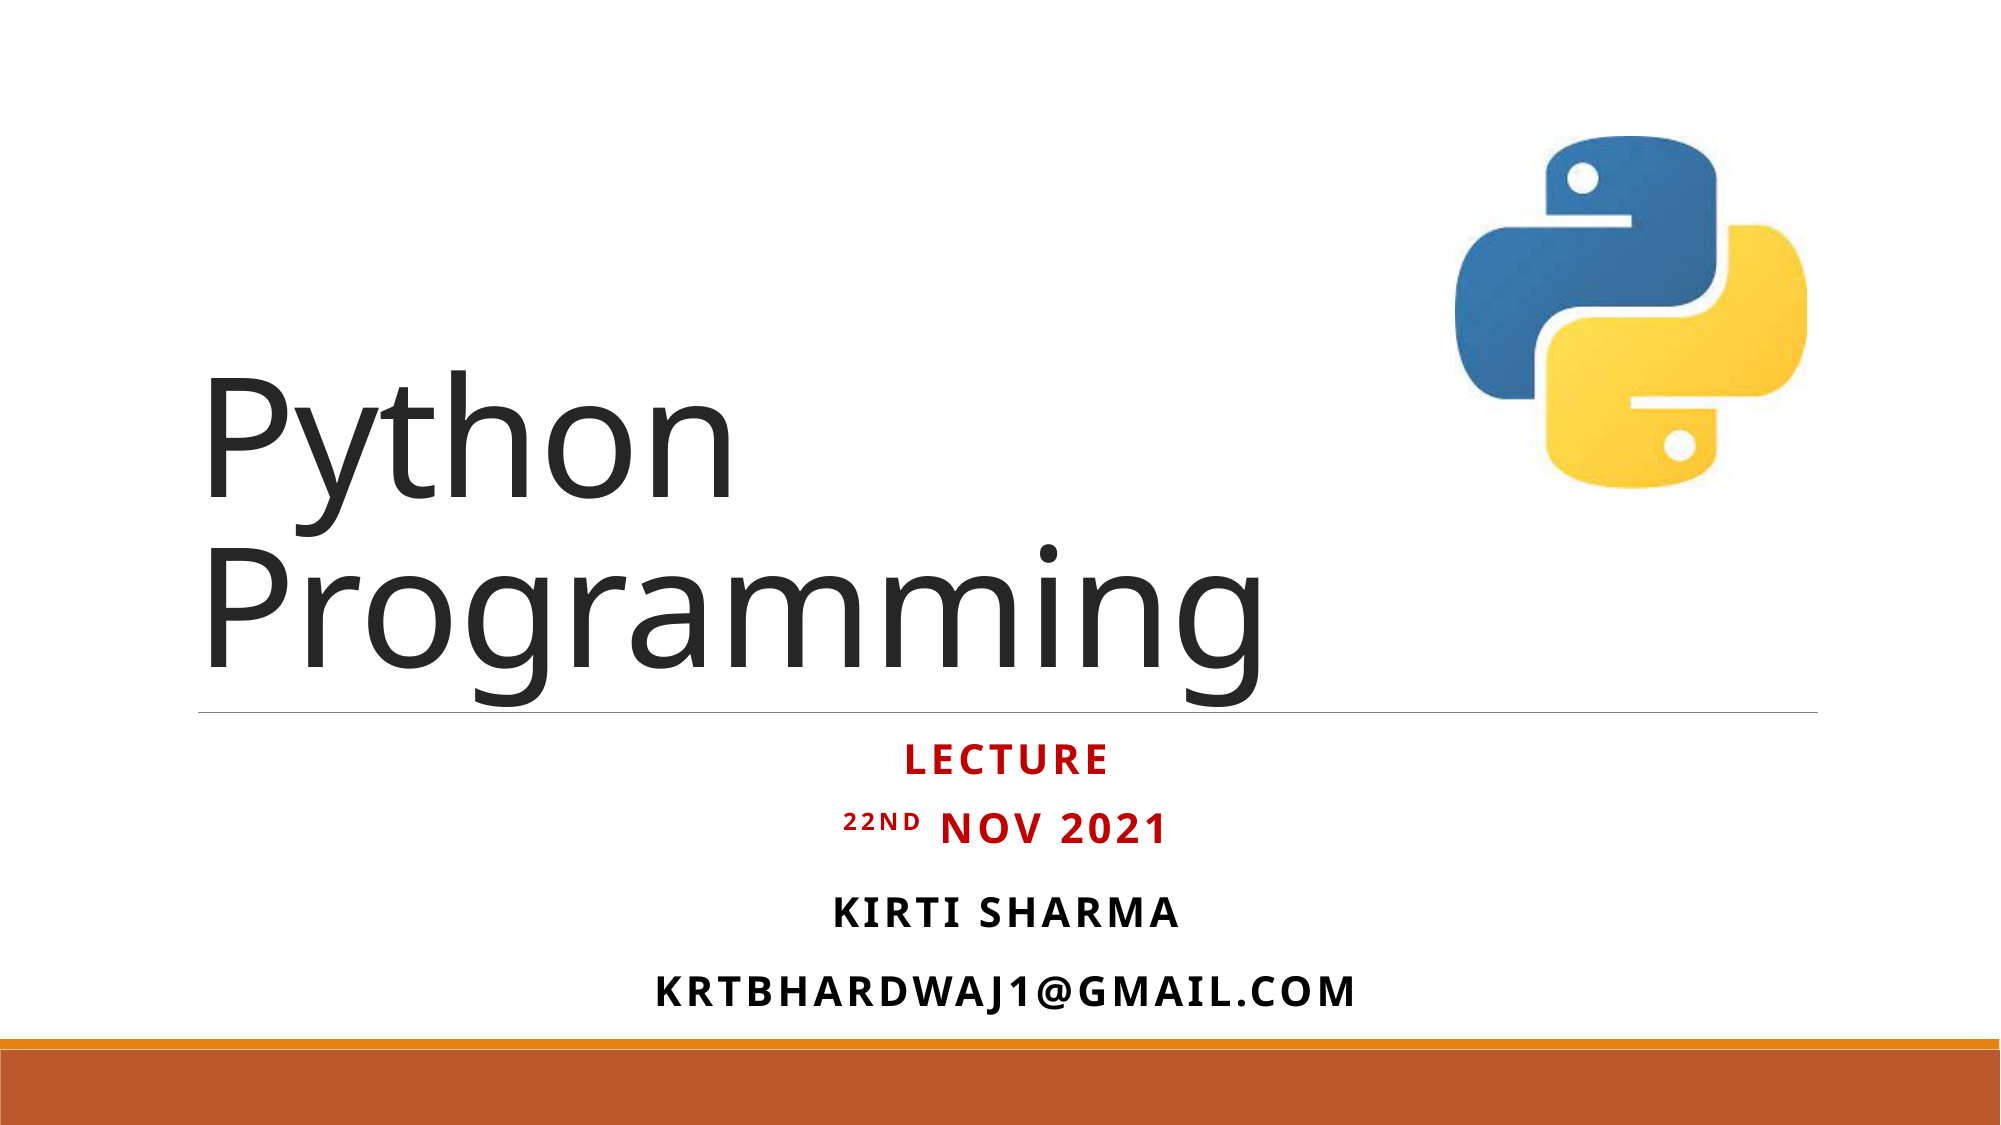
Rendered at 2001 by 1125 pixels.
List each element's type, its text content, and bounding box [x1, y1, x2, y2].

subtitle LECTURE 22nd Nov 2021 KIRTI SHARMA krtbhardwaj1@gmail.com [180, 730, 1831, 1025]
title Python Programming [180, 124, 1830, 710]
picture [1454, 136, 1808, 489]
